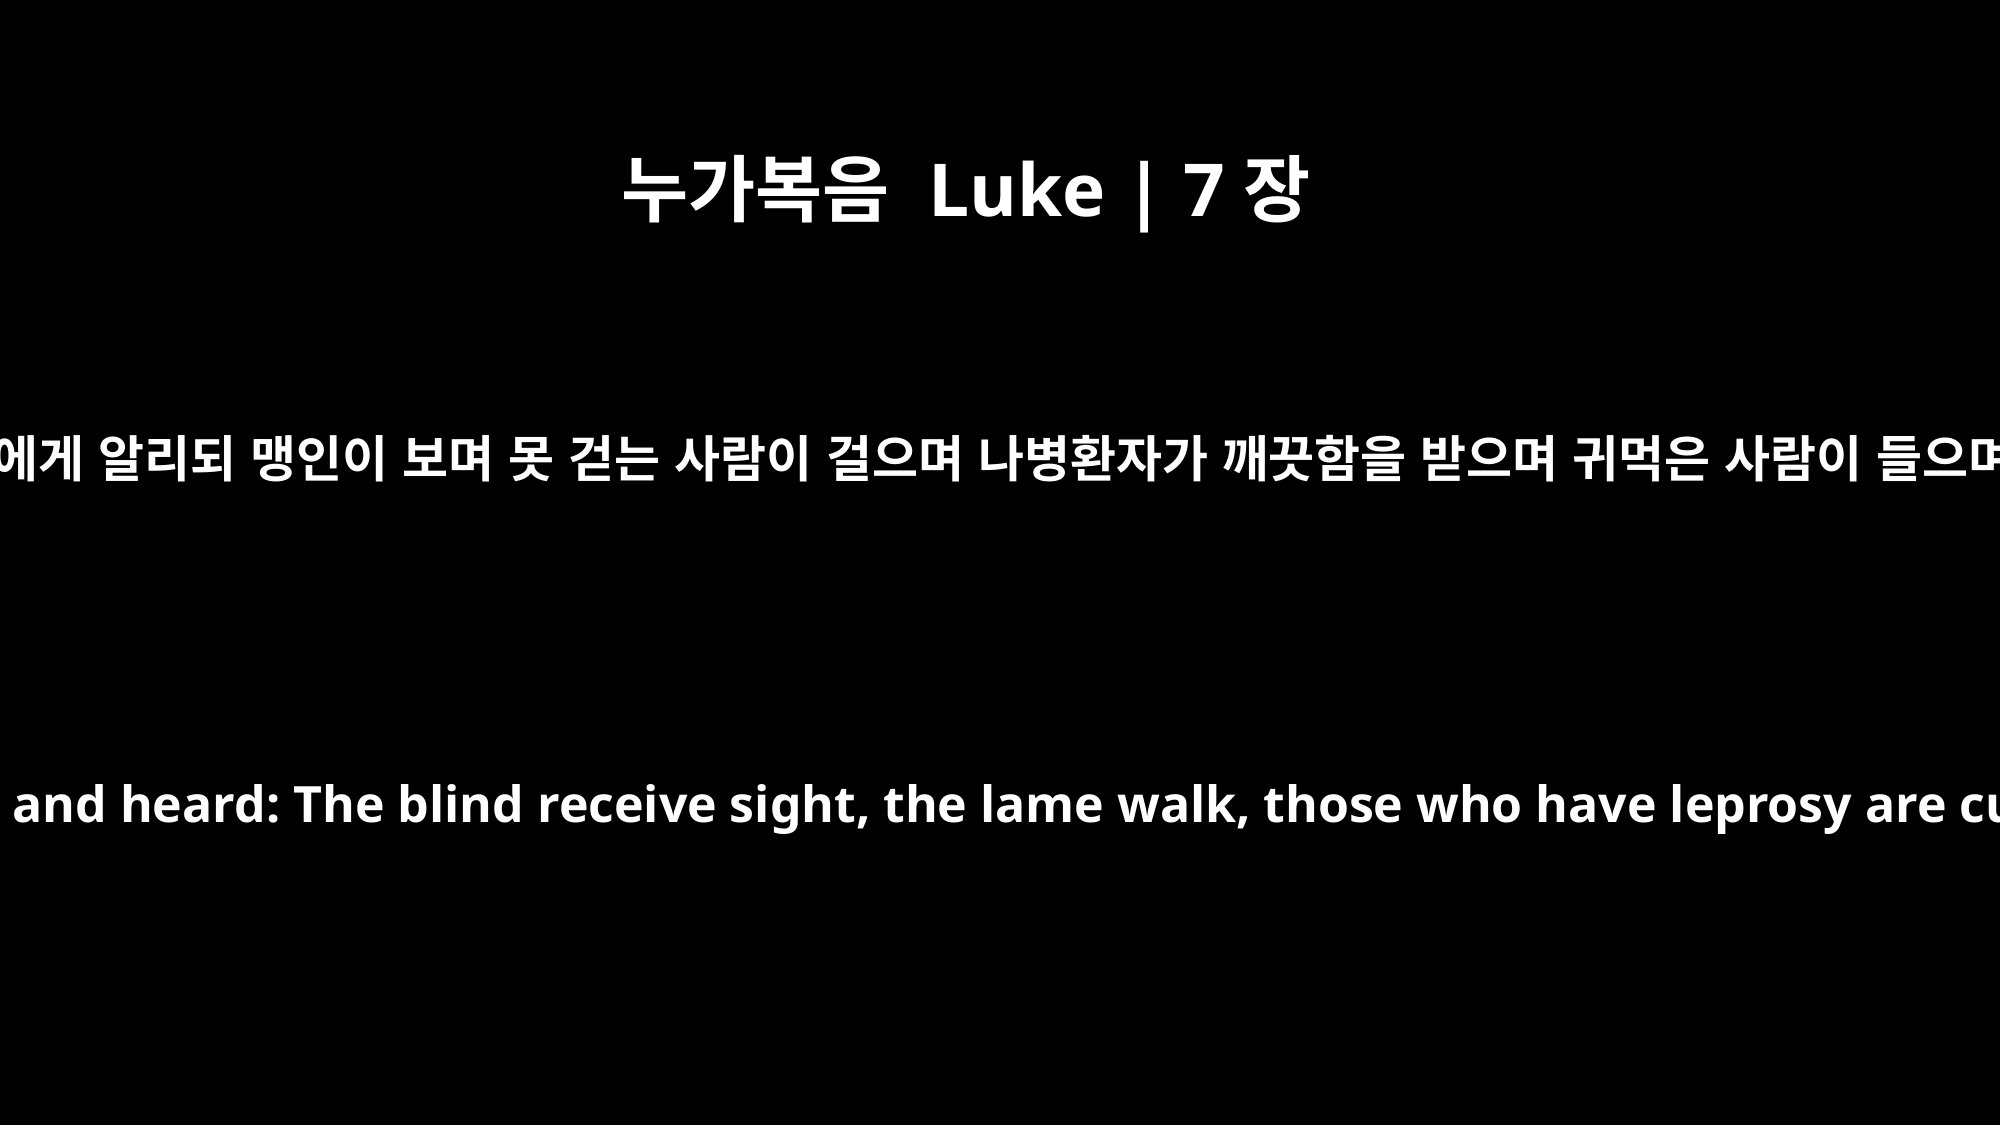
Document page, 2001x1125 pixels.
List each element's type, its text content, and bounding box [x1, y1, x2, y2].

text_box 22 예수께서 대답하여 이르시되 너희가 가서 보고 들은 것을 요한에게 알리되 맹인이 보며 못 걷는 사람이 걸으며 나병환자가 깨끗함을 받으며 귀먹은 사람이 들으며 죽은 자가 살아나며 가난한 자에게 복음이 전파된다 하라 [0, 359, 2000, 495]
text_box 누가복음 Luke | 7장 [606, 136, 1326, 239]
text_box So he replied to the messengers, "Go back and report to John what you have seen and heard: The blind receive sight, the lame walk, those who have leprosy are cured, the deaf hear, the dead are raised, and the good news is preached to the poor. [0, 764, 2000, 900]
